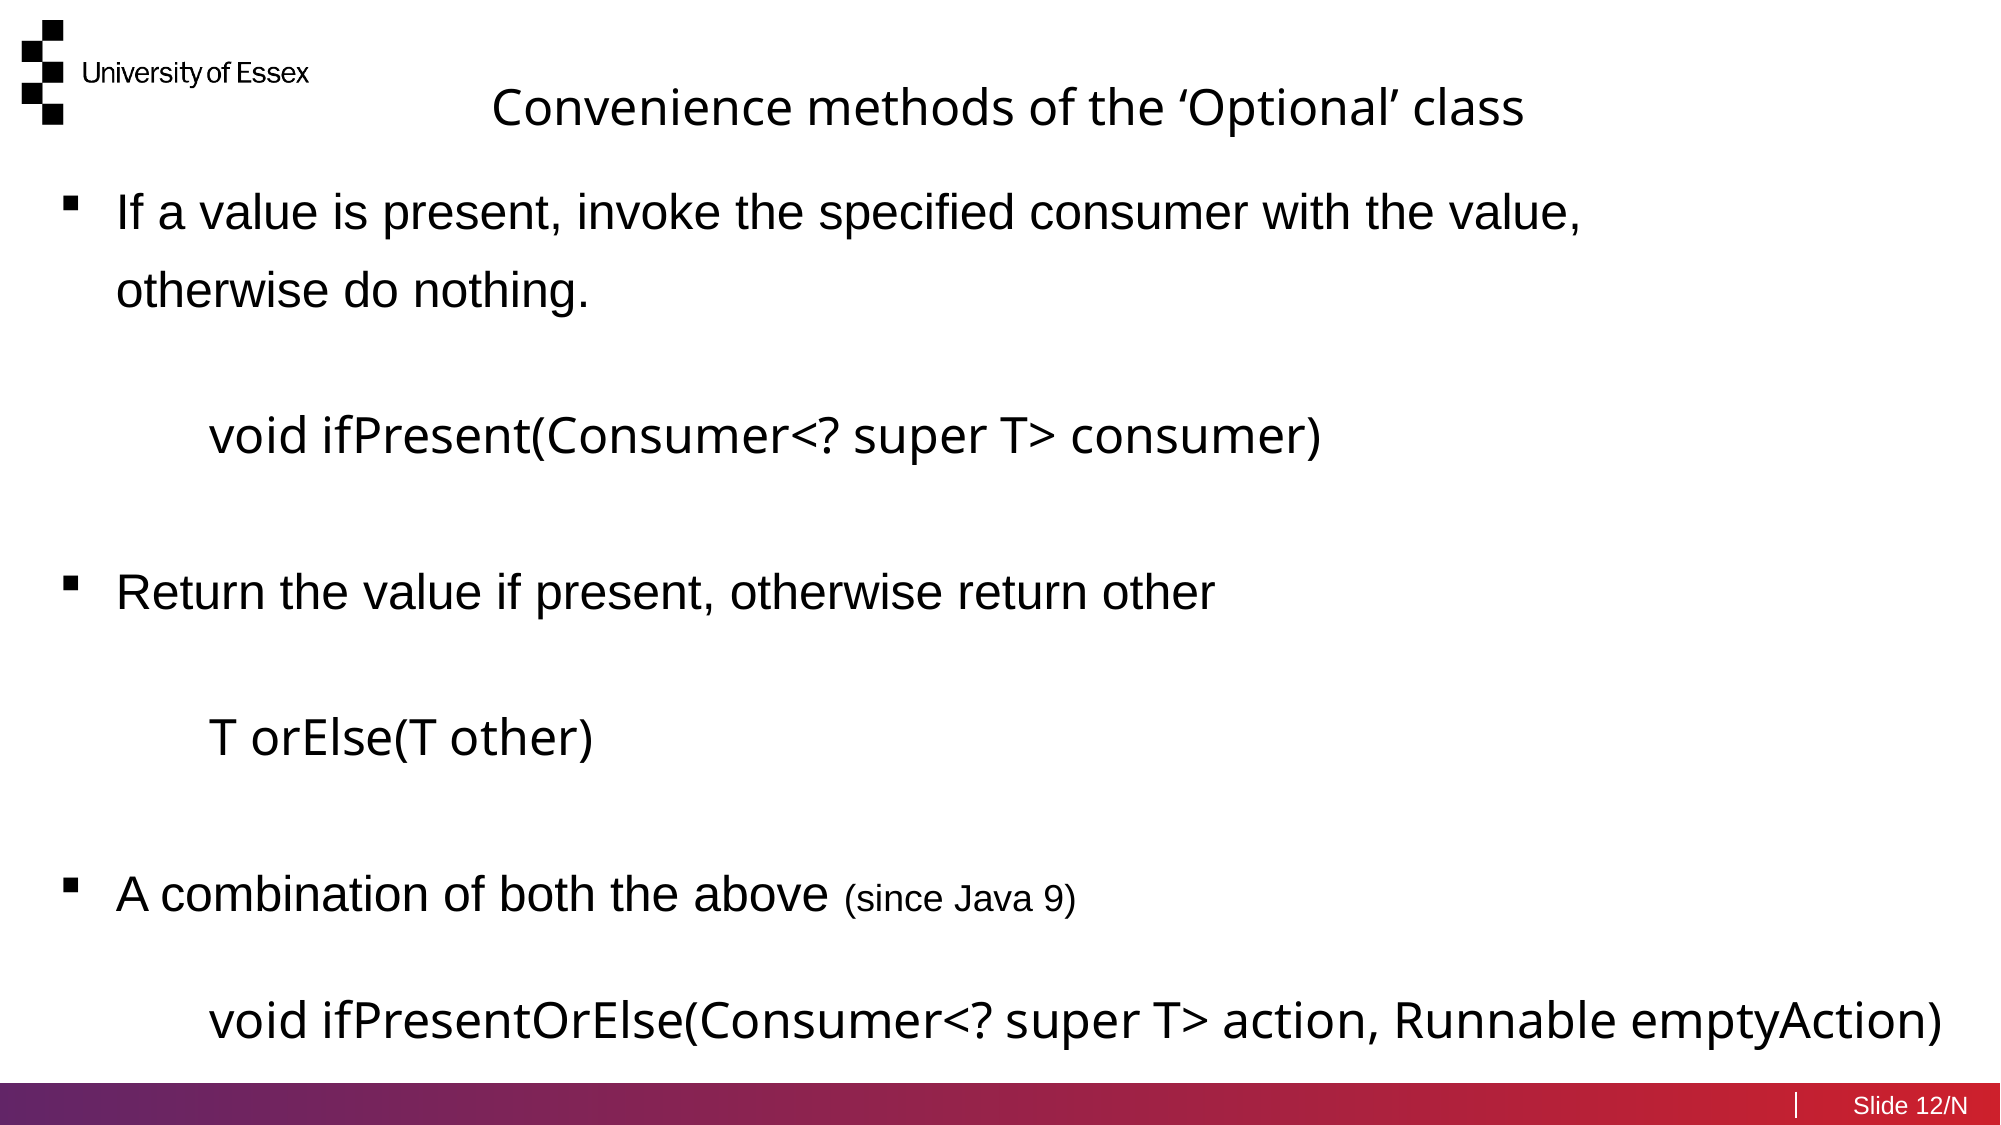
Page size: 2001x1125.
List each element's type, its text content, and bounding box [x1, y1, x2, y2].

picture [0, 0, 330, 146]
slide_number 12/N [1915, 1083, 2000, 1125]
list Convenience methods of the ‘Optional’ class [58, 49, 1959, 116]
list If a value is present, invoke the specified consumer with the value, otherwise do nothing. void ifPresent(Consumer<? super T> consumer) Return the value if present, otherwise return other T orElse(T other) A combination of both the above (since Java 9) void ifPresentOrElse(Consumer<? super T> action, Runnable emptyAction) (Note: the consumer functional interface defines a void accept(T t) method) [58, 137, 1959, 1041]
